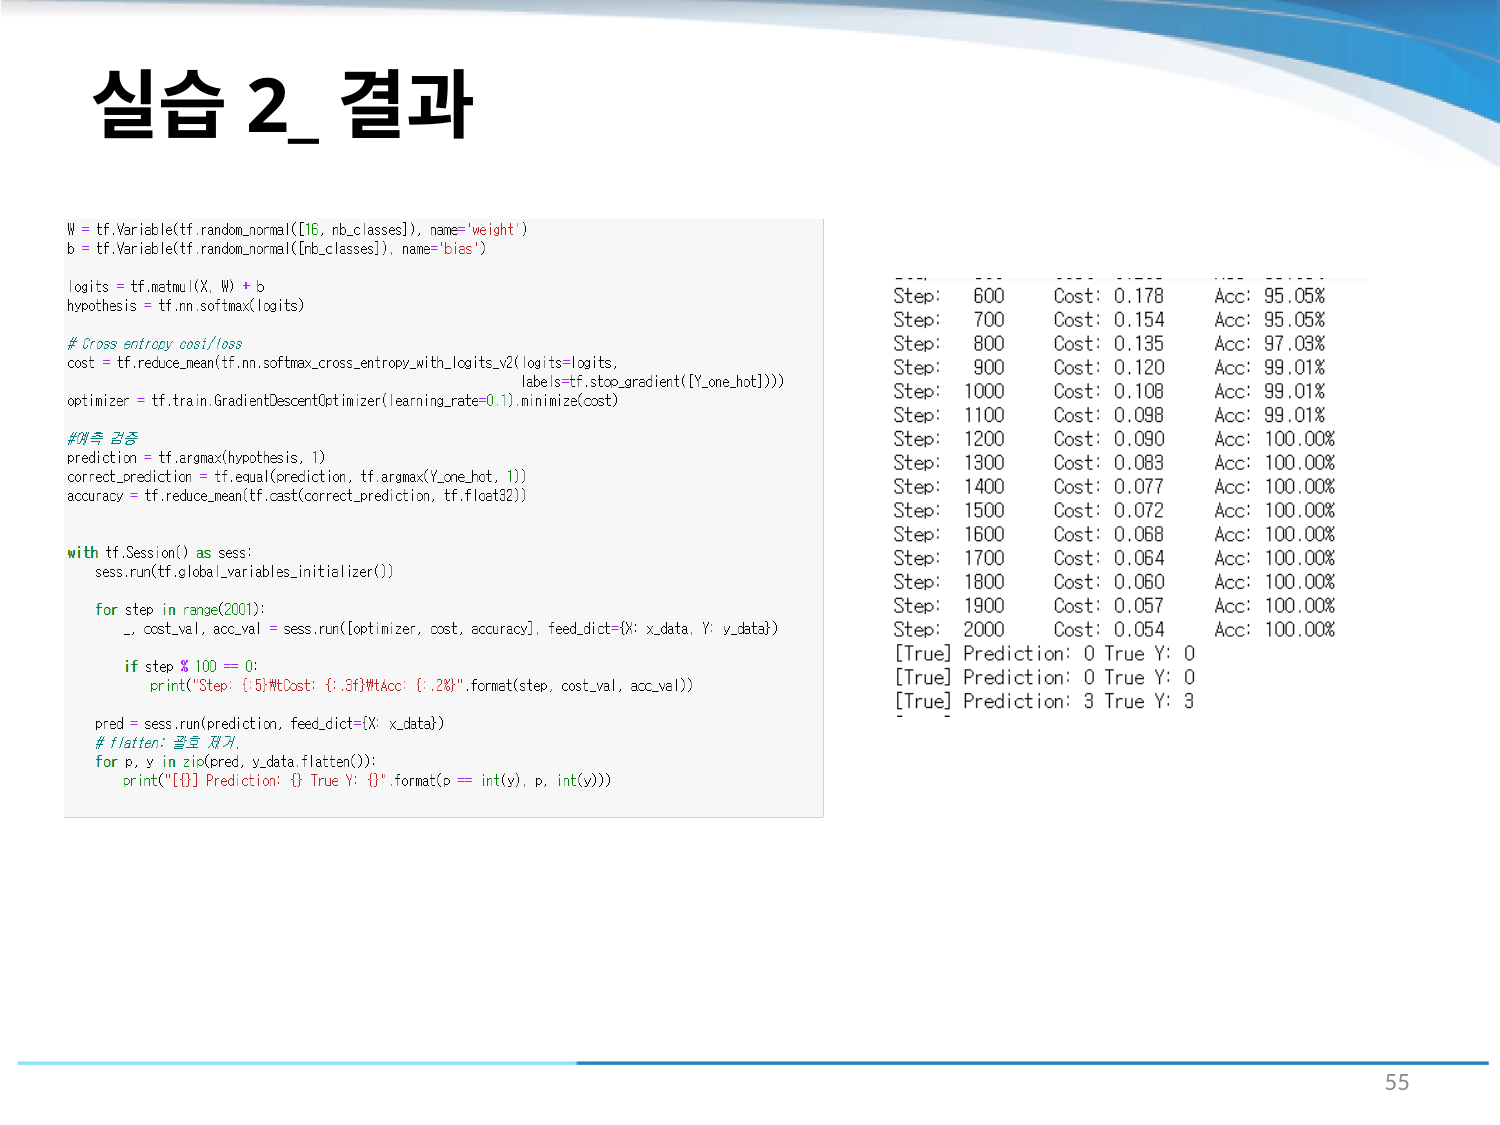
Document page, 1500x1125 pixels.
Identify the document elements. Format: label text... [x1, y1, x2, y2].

title 실습2_결과 [75, 45, 1425, 161]
slide_number 55 [1074, 1058, 1425, 1103]
picture [0, 0, 1500, 1125]
